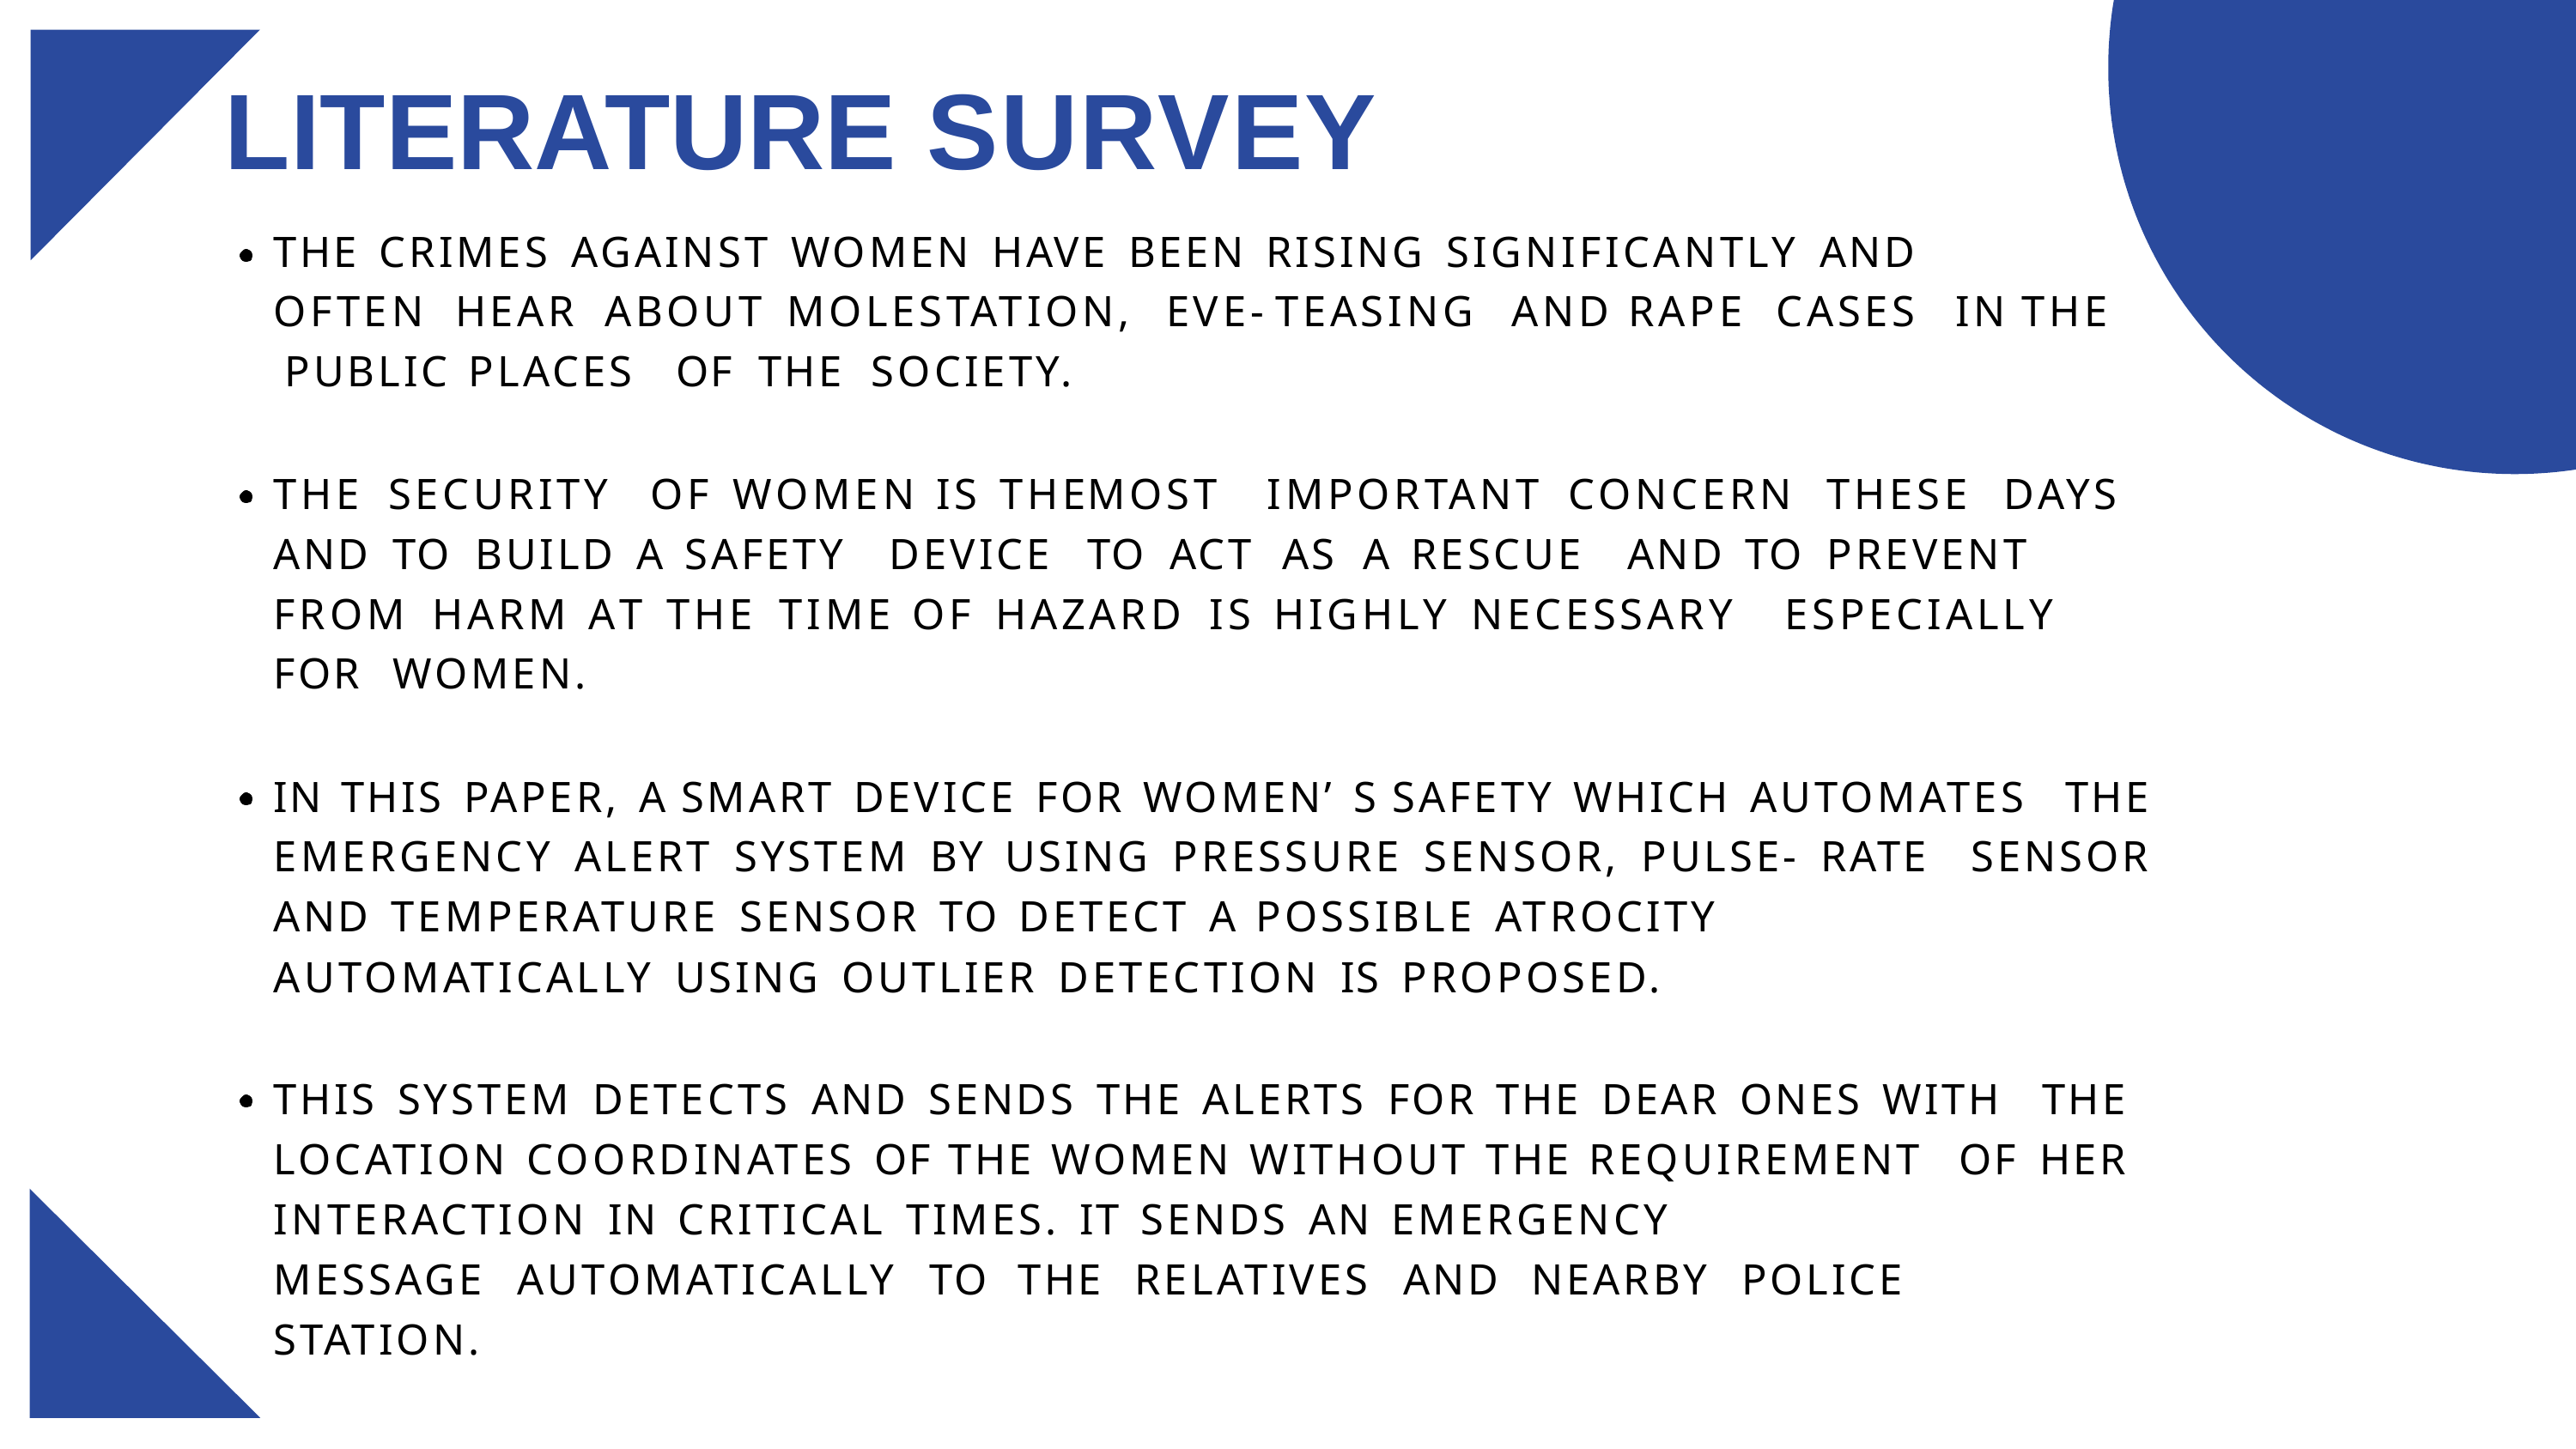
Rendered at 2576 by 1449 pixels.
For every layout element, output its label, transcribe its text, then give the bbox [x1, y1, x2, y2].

picture [240, 1094, 252, 1107]
text_box [29, 1188, 261, 1418]
picture [240, 249, 252, 262]
text_box [30, 29, 260, 261]
title LITERATURE SURVEY [222, 60, 1394, 305]
text_box [2108, 0, 2576, 475]
picture [240, 490, 252, 504]
picture [240, 792, 252, 805]
text_box THE CRIMES AGAINST WOMEN HAVE BEEN RISING SIGNIFICANTLY AND OFTEN HEAR ABOUT MOLESTATION, EVE- TEASING AND RAPE CASES IN THE PUBLIC PLACES OF THE SOCIETY. THE SECURITY OF WOMEN IS THE MOST IMPORTANT CONCERN THESE DAYS AND TO BUILD A SAFETY DEVICE TO ACT AS A RESCUE AND TO PREVENT FROM HARM AT THE TIME OF HAZARD IS HIGHLY NECESSARY ESPECIALLY FOR WOMEN. IN THIS PAPER, A SMART DEVICE FOR WOMEN’ S SAFETY WHICH AUTOMATES THE EMERGENCY ALERT SYSTEM BY USING PRESSURE SENSOR, PULSE- RATE SENSOR AND TEMPERATURE SENSOR TO DETECT A POSSIBLE ATROCITY AUTOMATICALLY USING OUTLIER DETECTION IS PROPOSED. THIS SYSTEM DETECTS AND SENDS THE ALERTS FOR THE DEAR ONES WITH THE LOCATION COORDINATES OF THE WOMEN WITHOUT THE REQUIREMENT OF HER INTERACTION IN CRITICAL TIMES. IT SENDS AN EMERGENCY MESSAGE AUTOMATICALLY TO THE RELATIVES AND NEARBY POLICE STATION. [271, 213, 2153, 1363]
